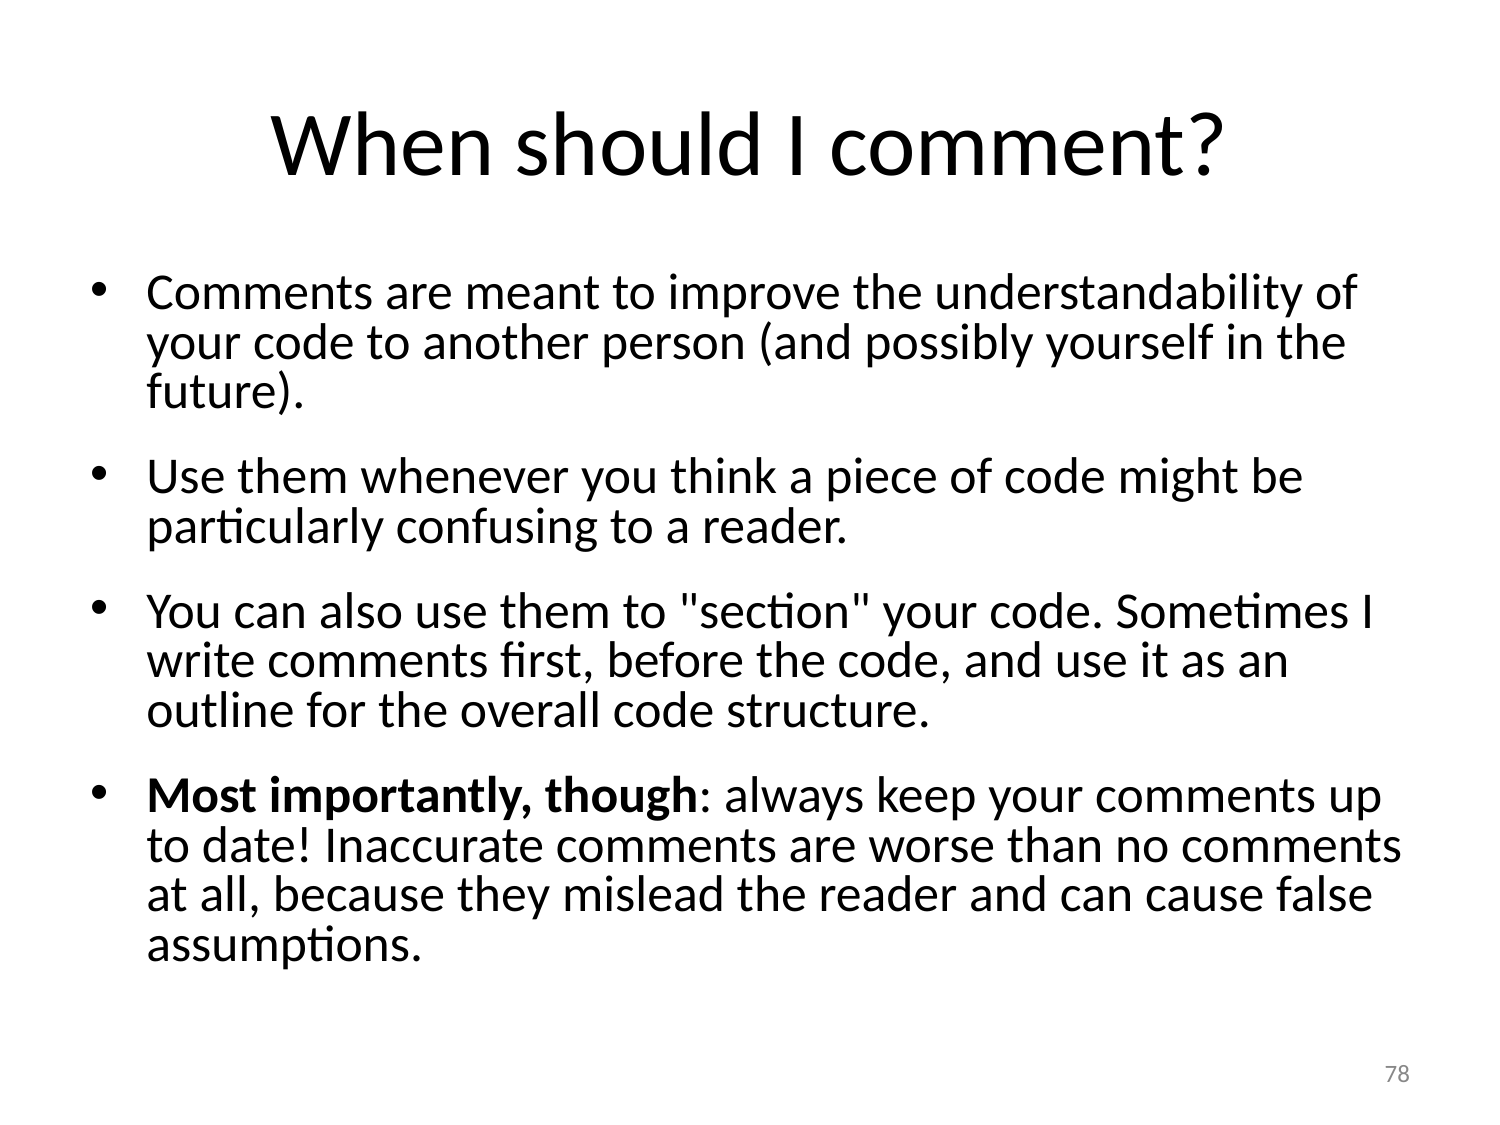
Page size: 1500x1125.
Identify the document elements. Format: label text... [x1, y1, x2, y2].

slide_number ‹#› [1074, 1042, 1425, 1103]
title When should I comment? [75, 45, 1425, 233]
list Comments are meant to improve the understandability of your code to another person (and possibly yourself in the future). Use them whenever you think a piece of code might be particularly confusing to a reader. You can also use them to "section" your code. Sometimes I write comments first, before the code, and use it as an outline for the overall code structure. Most importantly, though: always keep your comments up to date! Inaccurate comments are worse than no comments at all, because they mislead the reader and can cause false assumptions. [75, 262, 1425, 1005]
